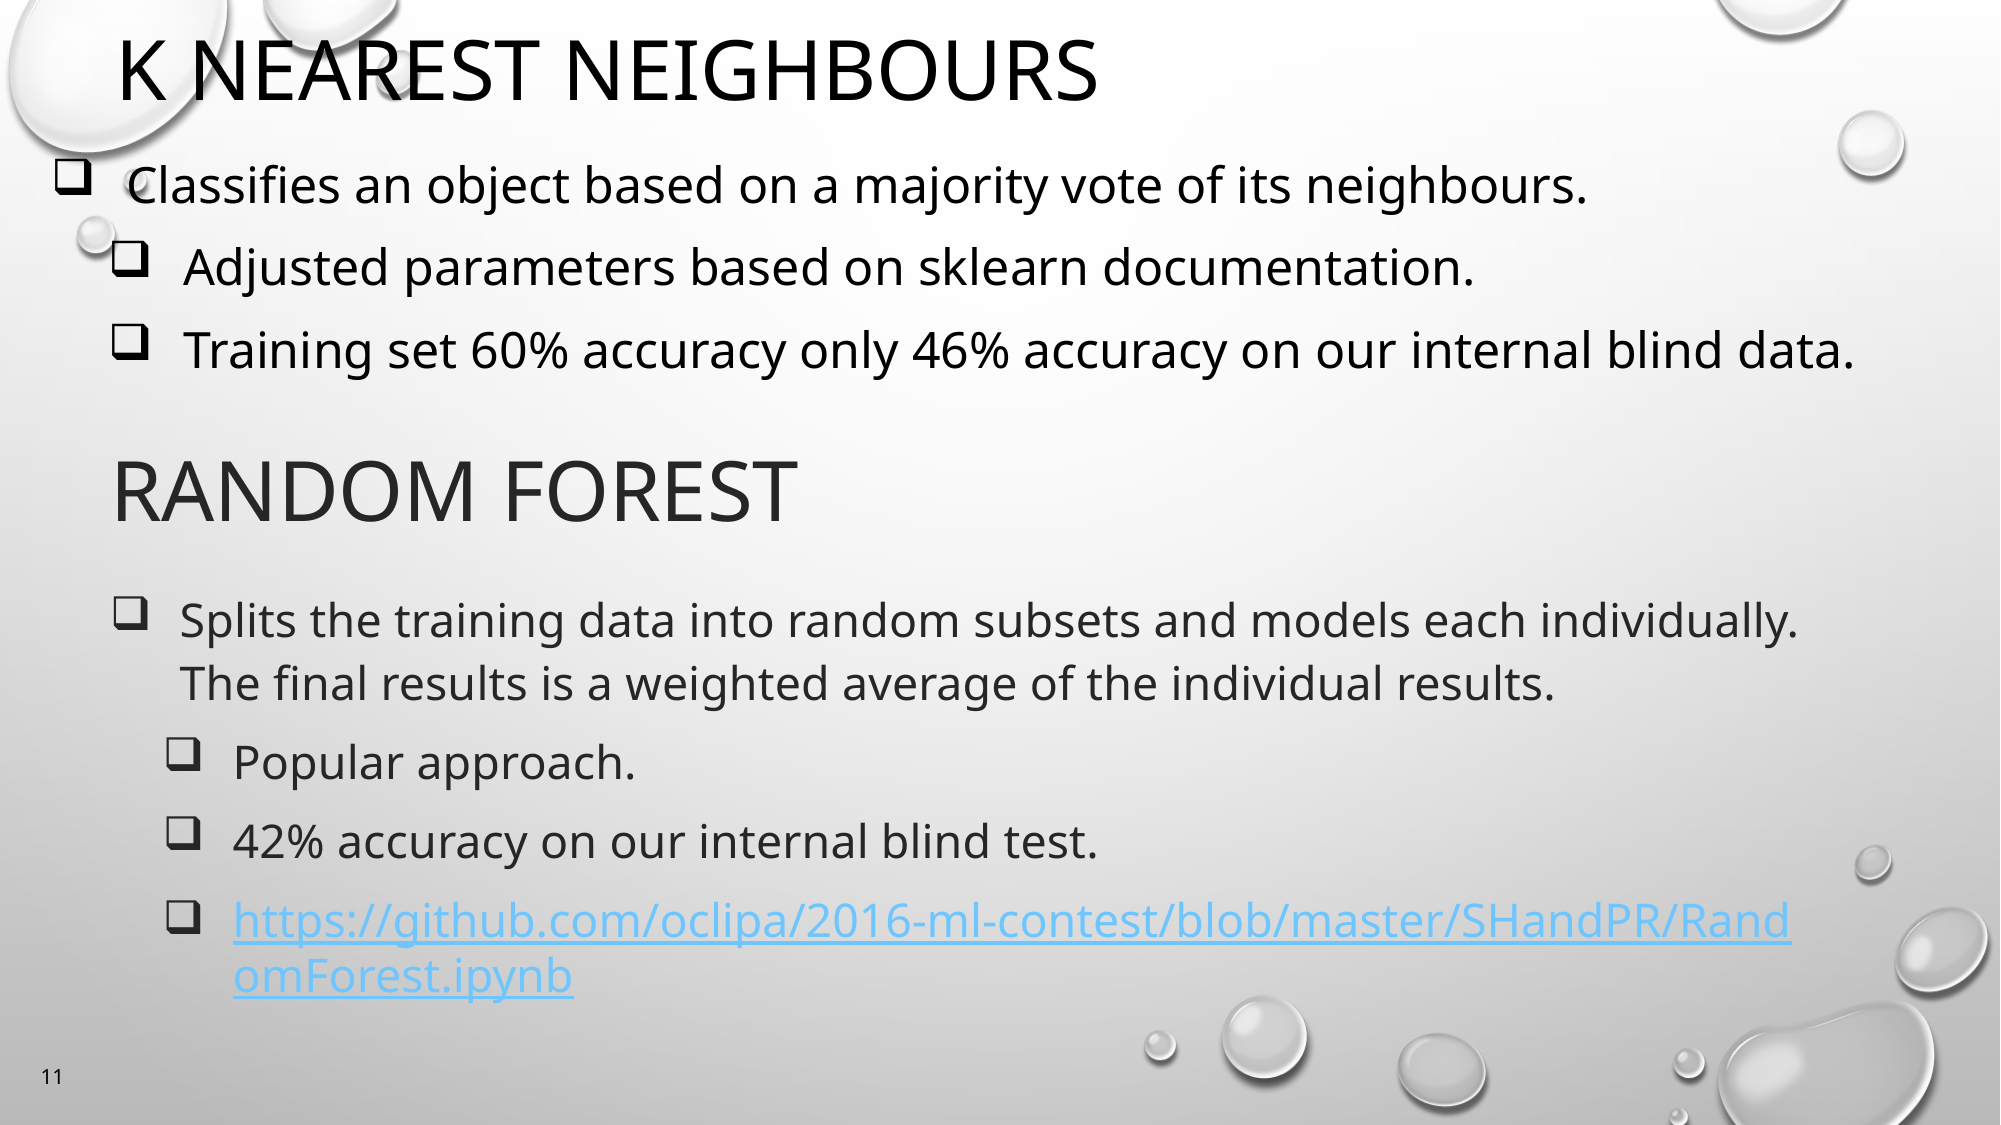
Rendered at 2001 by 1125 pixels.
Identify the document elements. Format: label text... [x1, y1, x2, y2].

slide_number 11 [0, 1053, 80, 1102]
title K Nearest Neighbours [100, 12, 1256, 133]
picture [0, 0, 2000, 1125]
text_box RANDOM FOREST [94, 442, 1233, 577]
list Classifies an object based on a majority vote of its neighbours. Adjusted parameters based on sklearn documentation. Training set 60% accuracy only 46% accuracy on our internal blind data. [36, 133, 1897, 466]
text_box Splits the training data into random subsets and models each individually. The final results is a weighted average of the individual results. Popular approach. 42% accuracy on our internal blind test. https://github.com/oclipa/2016-ml-contest/blob/master/SHandPR/RandomForest.ipynb [94, 577, 1846, 983]
